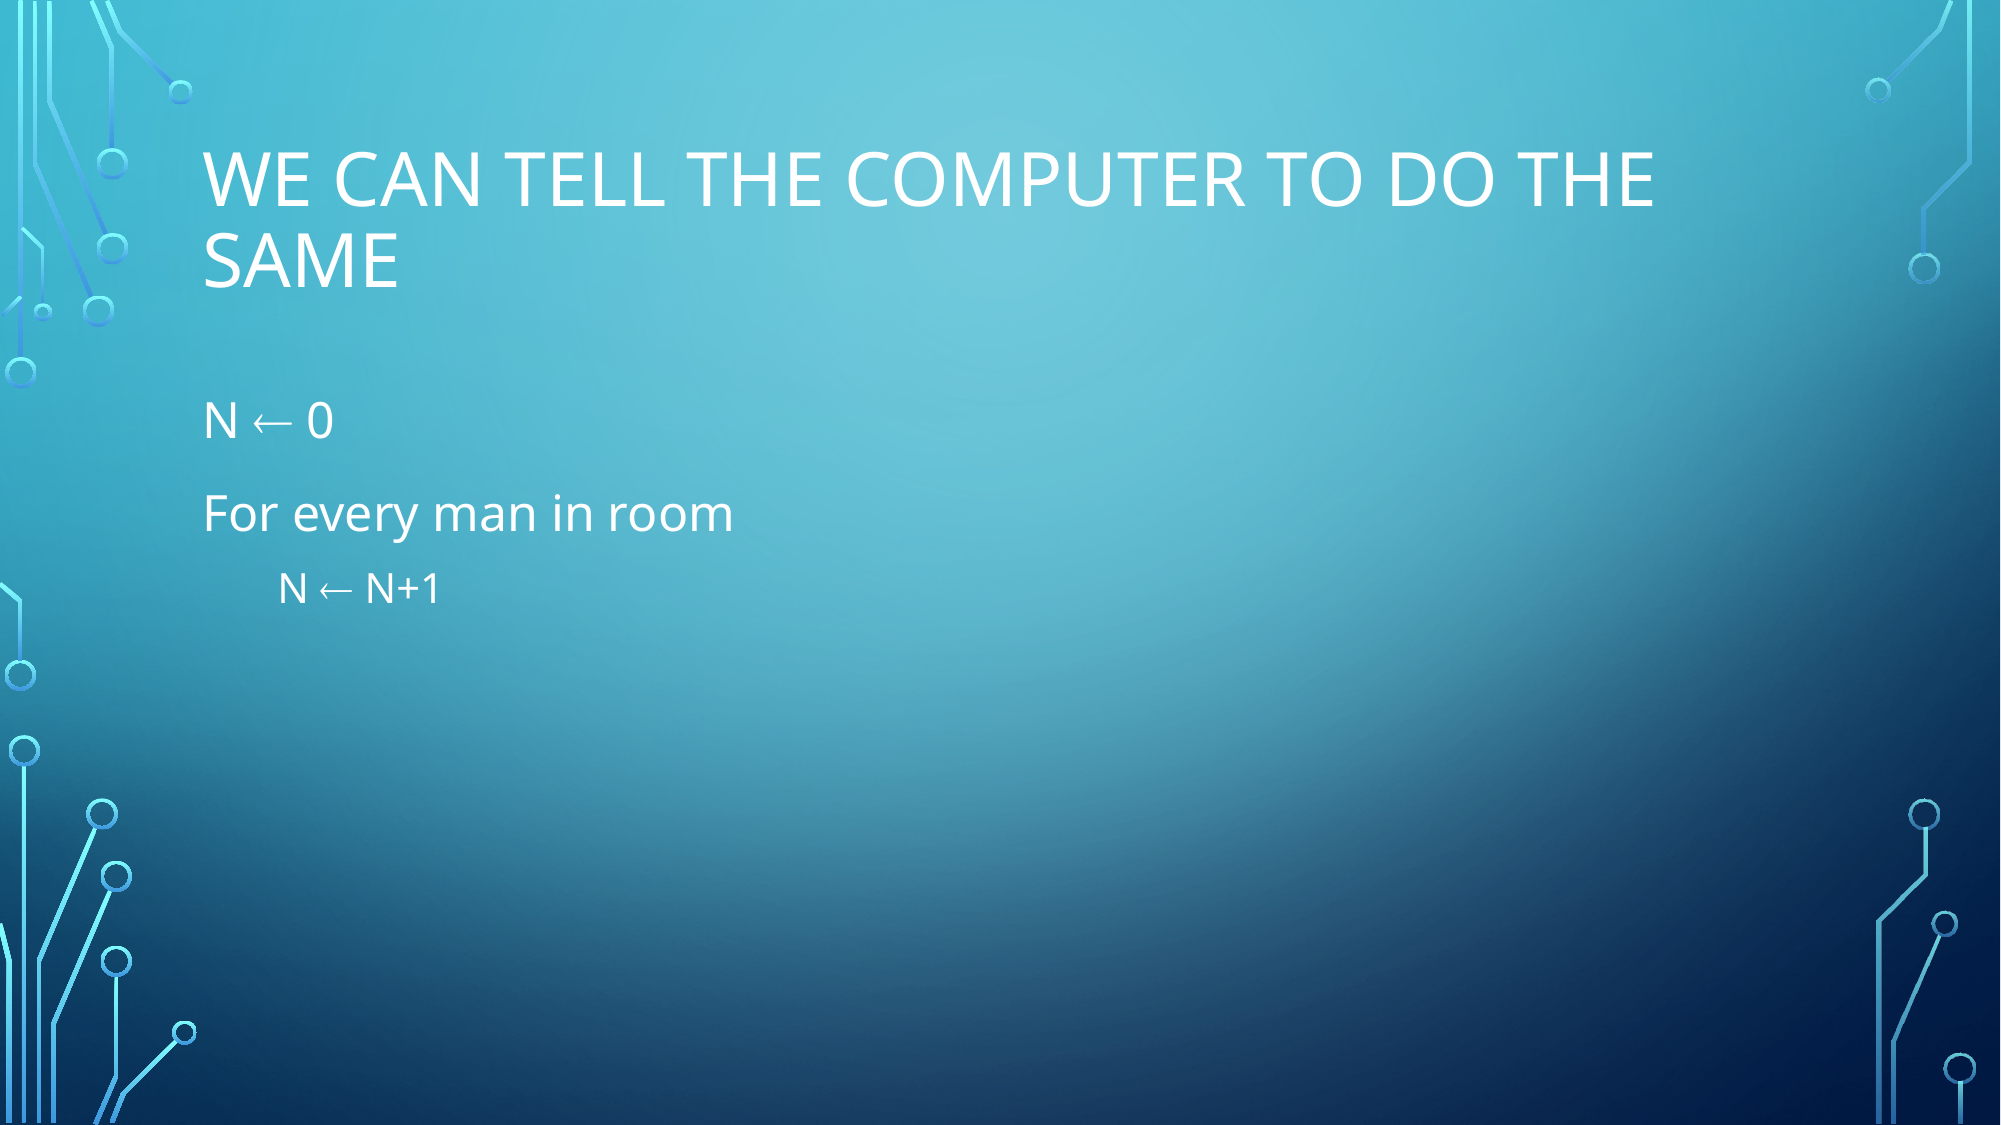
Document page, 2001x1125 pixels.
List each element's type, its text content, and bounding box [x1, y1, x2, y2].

list N  0 For every man in room N  N+1 [187, 369, 1813, 950]
title We can tell the computer to do the same [187, 101, 1813, 344]
